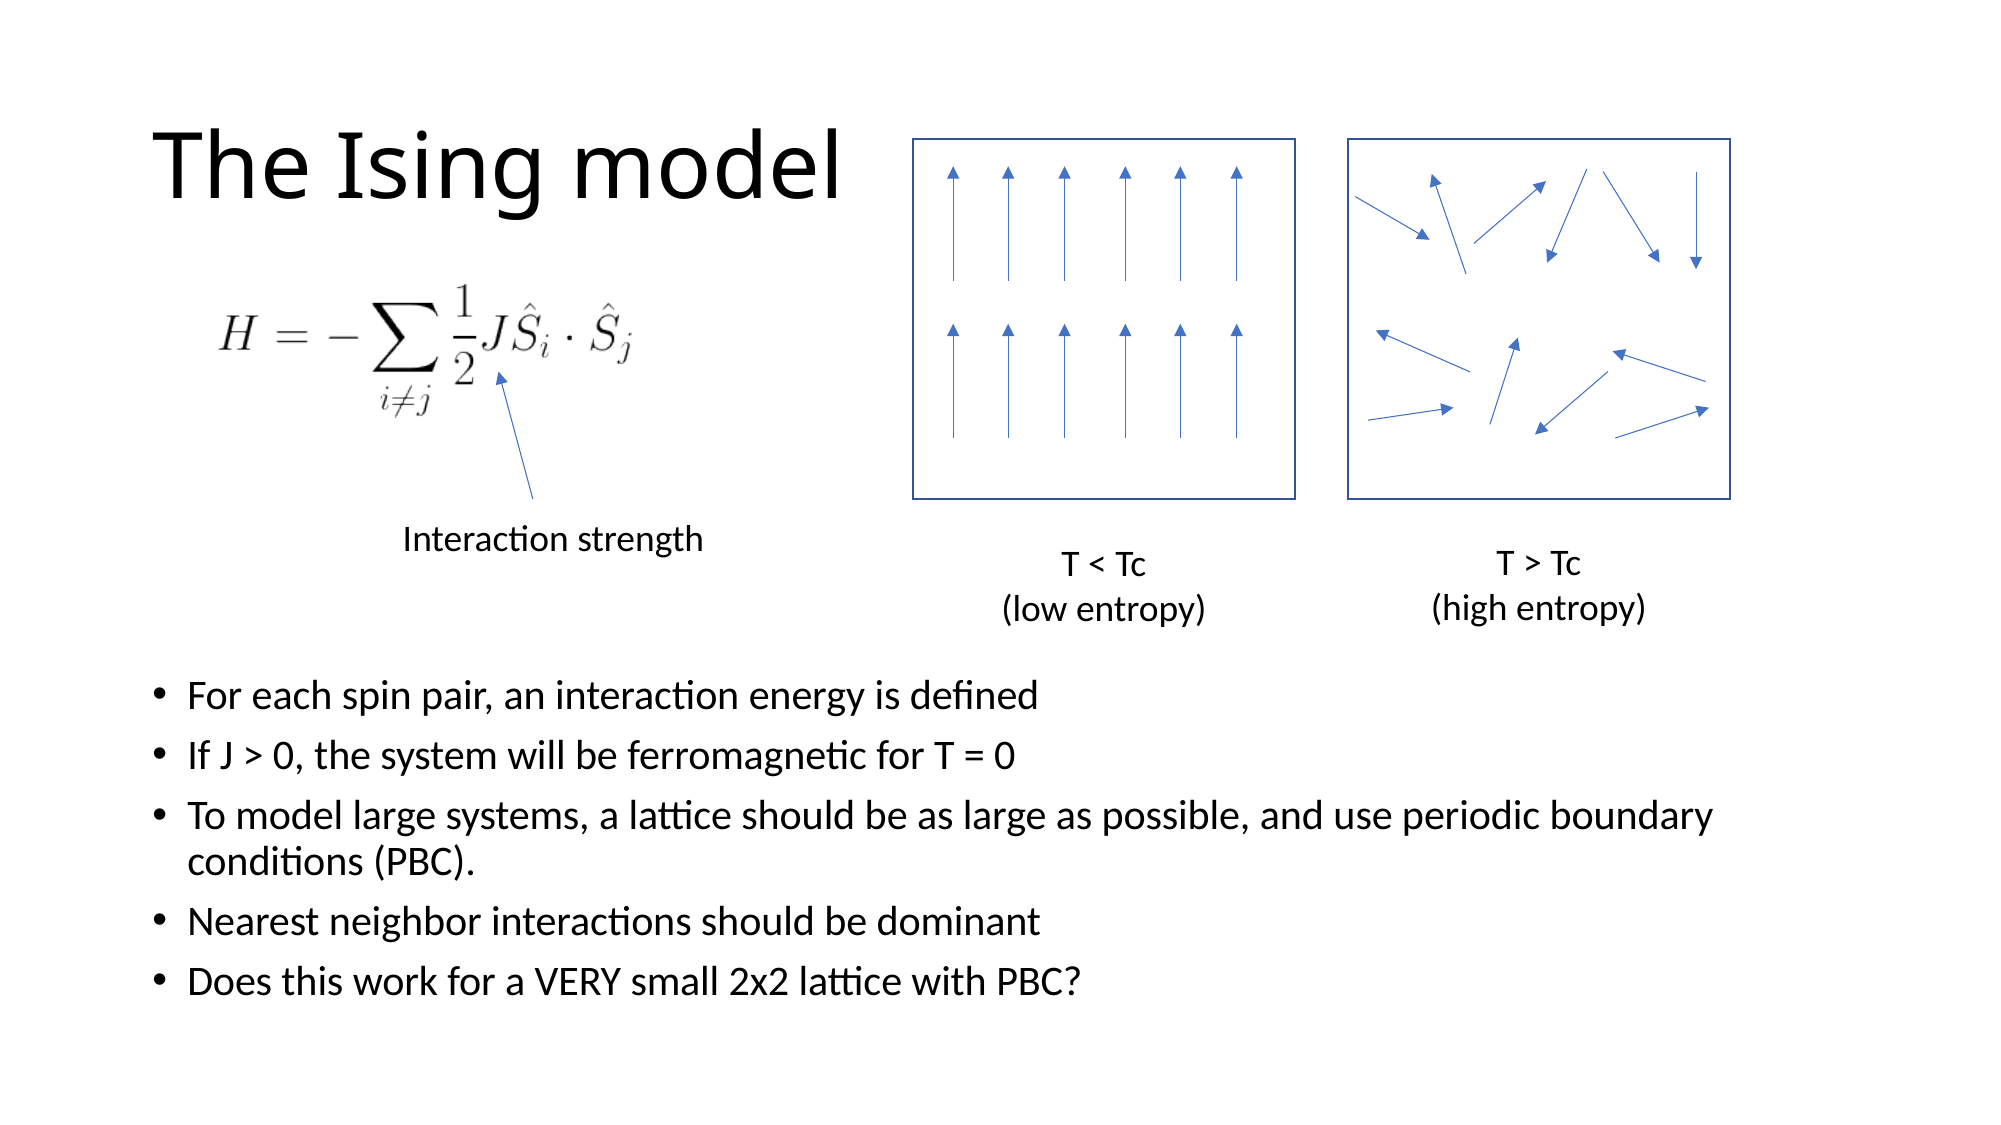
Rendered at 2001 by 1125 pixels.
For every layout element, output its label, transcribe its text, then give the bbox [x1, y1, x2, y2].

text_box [498, 371, 533, 500]
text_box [1615, 407, 1709, 438]
text_box [912, 138, 1296, 500]
text_box T > Tc (high entropy) [1415, 530, 1662, 636]
text_box Interaction strength [387, 506, 720, 567]
text_box T < Tc (low entropy) [986, 532, 1222, 637]
title The Ising model [137, 59, 1863, 278]
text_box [1534, 371, 1608, 435]
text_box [1431, 173, 1467, 274]
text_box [1612, 351, 1706, 382]
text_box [1355, 196, 1430, 240]
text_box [1473, 181, 1547, 244]
picture [218, 284, 632, 418]
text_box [1367, 407, 1454, 421]
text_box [1603, 171, 1660, 263]
text_box [1347, 138, 1731, 500]
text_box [1375, 330, 1470, 372]
list For each spin pair, an interaction energy is defined If J > 0, the system will be ferromagnetic for T = 0 To model large systems, a lattice should be as large as possible, and use periodic boundary conditions (PBC). Nearest neighbor interactions should be dominant Does this work for a VERY small 2x2 lattice with PBC? [137, 665, 1863, 1014]
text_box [1547, 168, 1587, 263]
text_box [1489, 337, 1518, 425]
